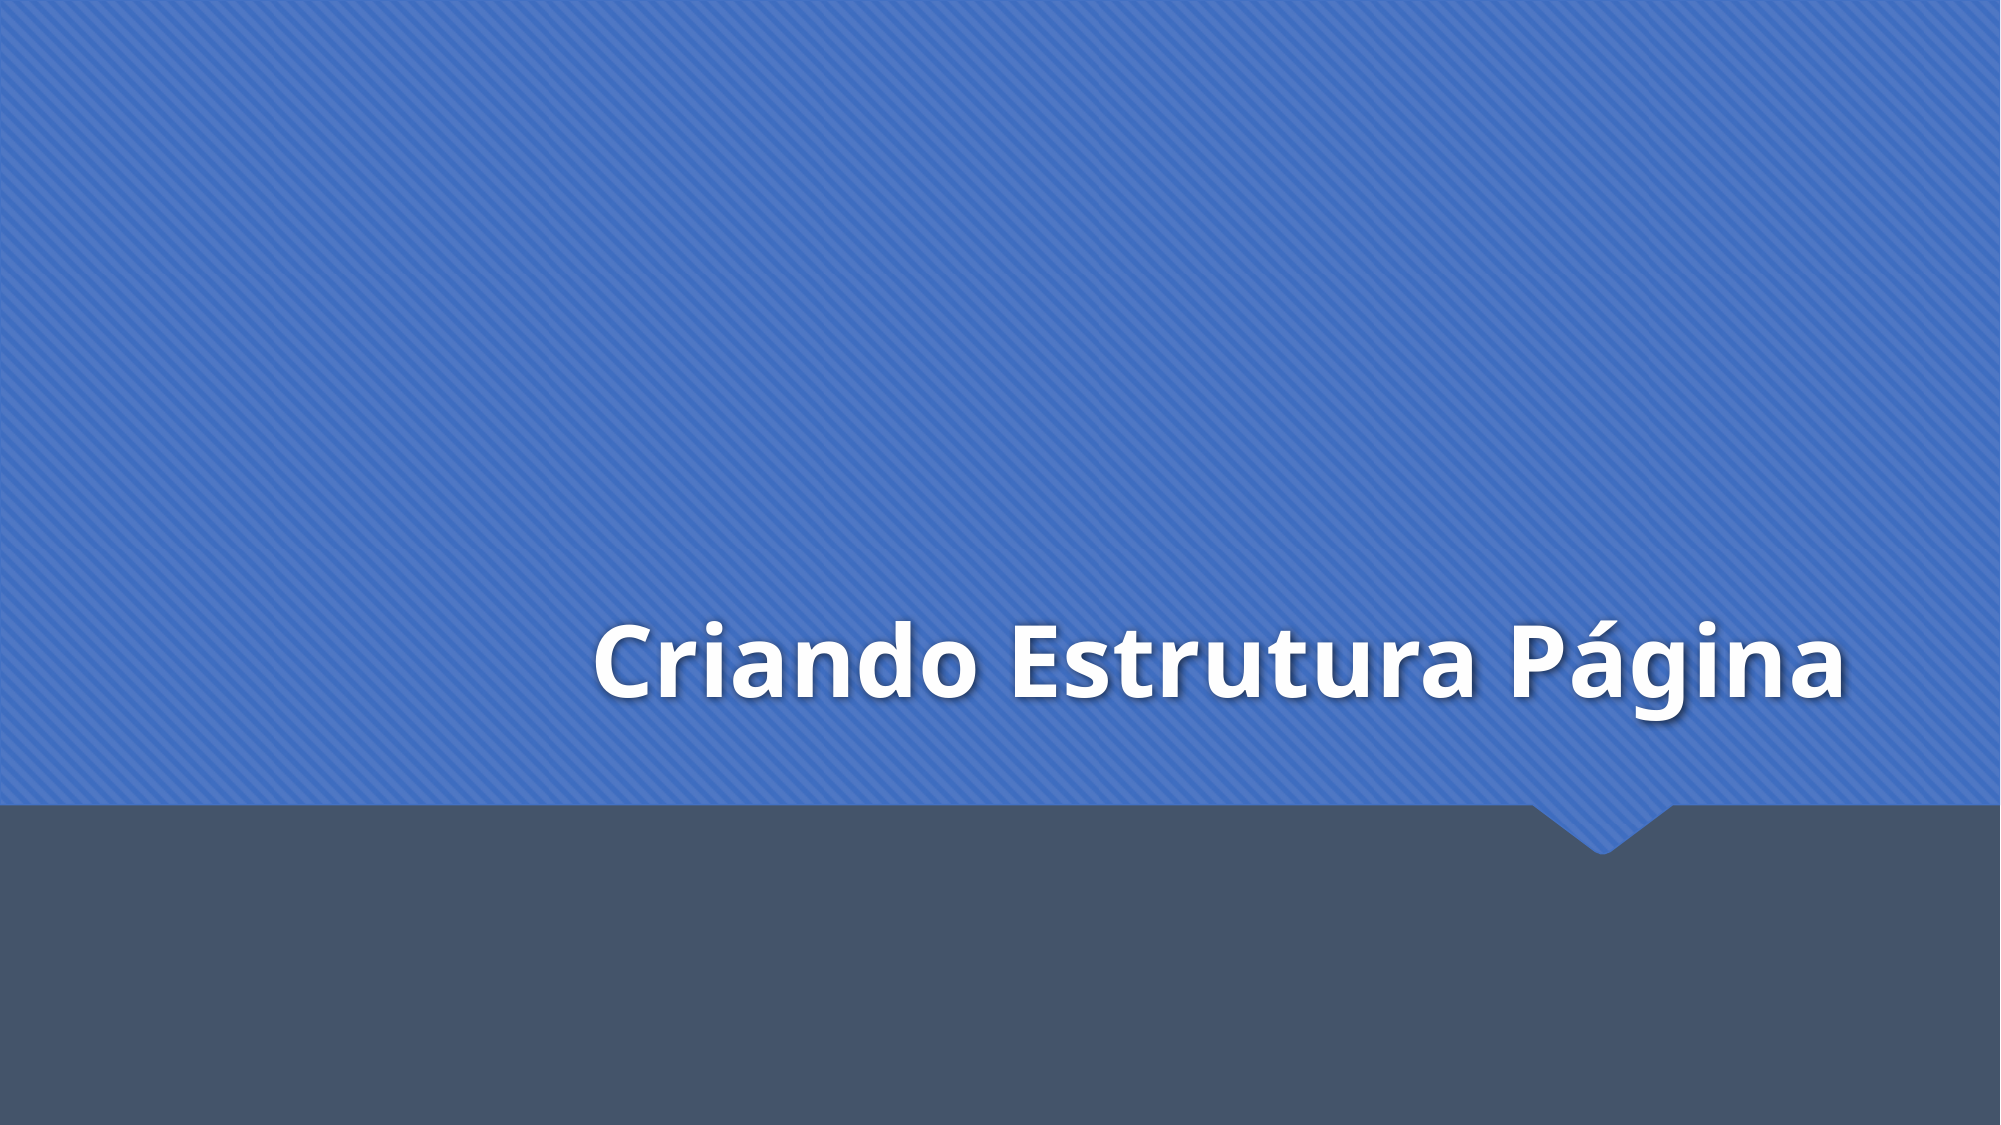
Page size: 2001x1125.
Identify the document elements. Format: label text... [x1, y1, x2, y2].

title Criando Estrutura Página [132, 484, 1866, 726]
